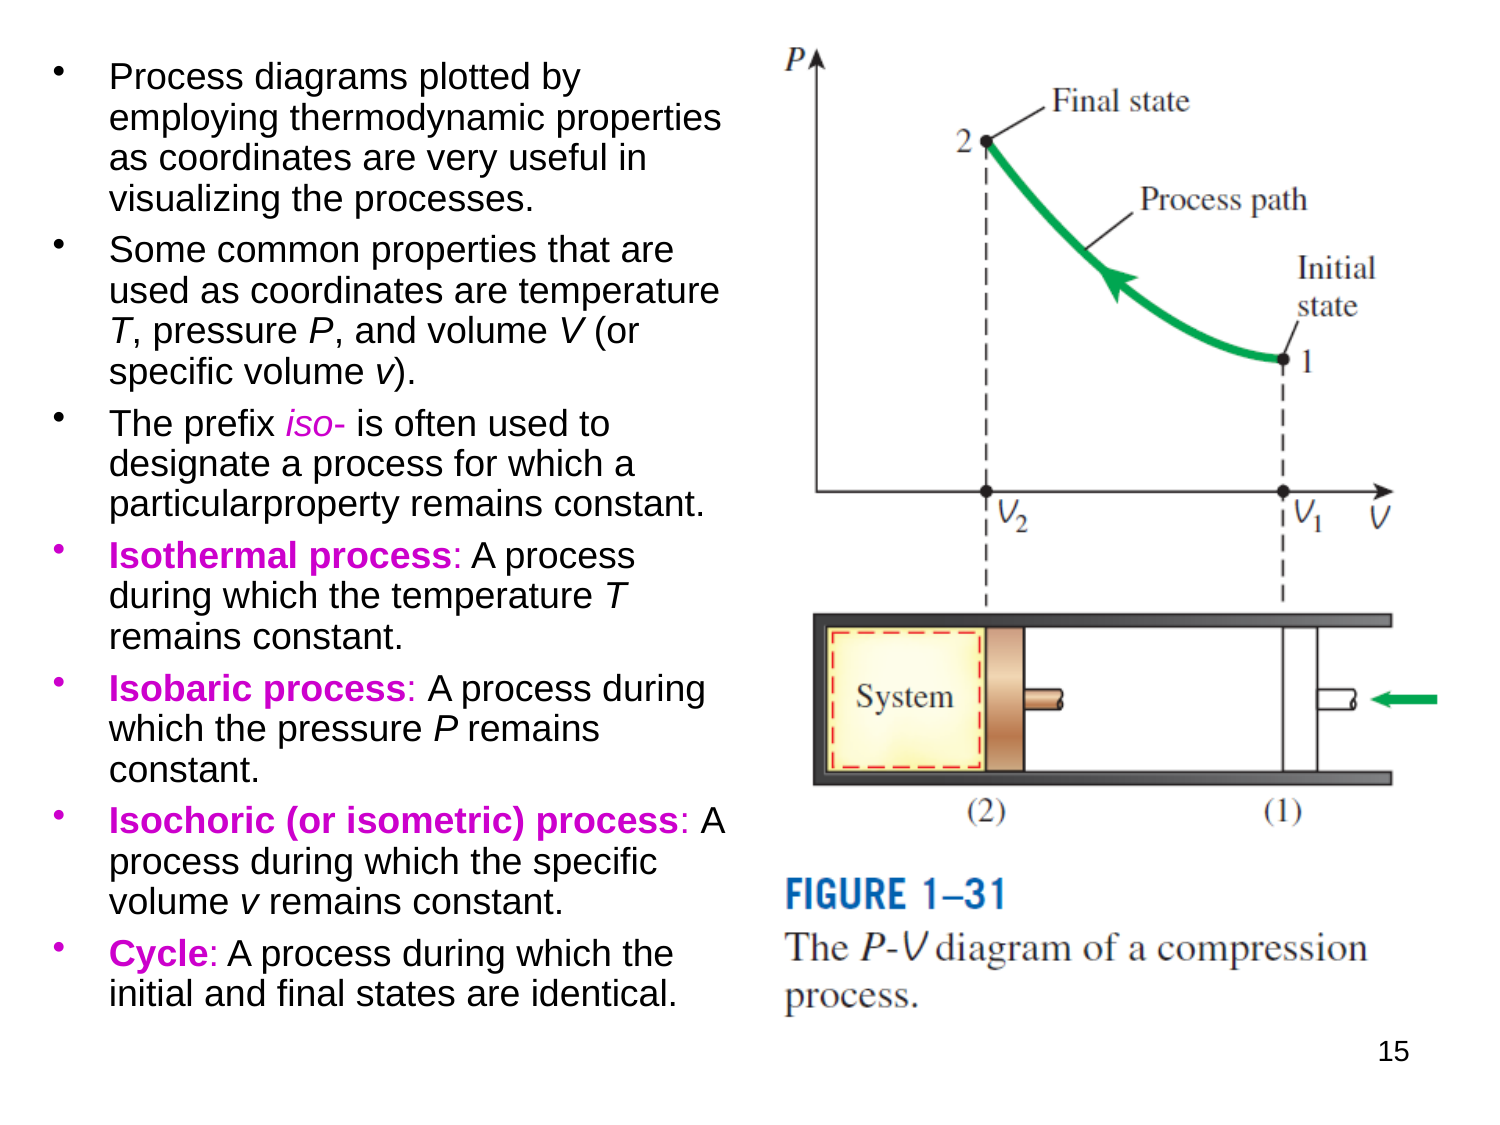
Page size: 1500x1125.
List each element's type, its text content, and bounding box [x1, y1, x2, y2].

picture [771, 32, 1451, 1026]
list Process diagrams plotted by employing thermodynamic properties as coordinates are very useful in visualizing the processes. Some common properties that are used as coordinates are temperature T, pressure P, and volume V (or specific volume v). The prefix iso- is often used to designate a process for which a particularproperty remains constant. Isothermal process: A process during which the temperature T remains constant. Isobaric process: A process during which the pressure P remains constant. Isochoric (or isometric) process: A process during which the specific volume v remains constant. Cycle: A process during which the initial and final states are identical. [37, 50, 763, 1075]
slide_number 15 [1074, 1035, 1426, 1103]
